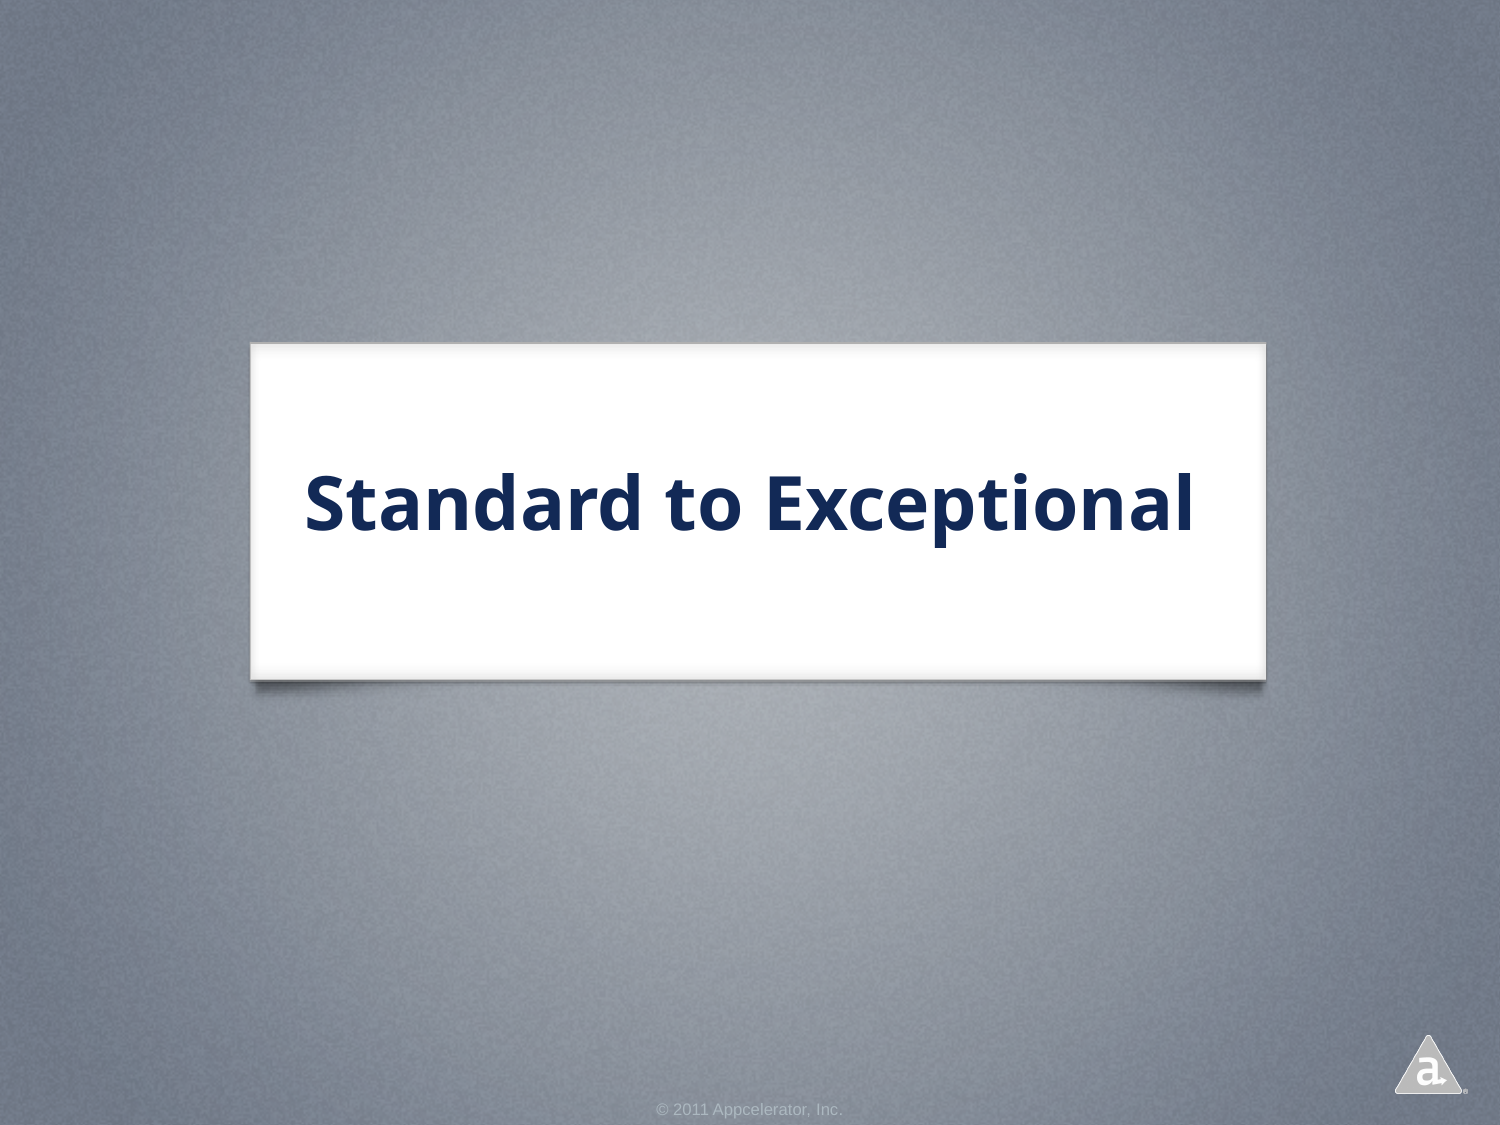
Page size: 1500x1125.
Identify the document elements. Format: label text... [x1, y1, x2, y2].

picture [0, 0, 1500, 1125]
title Standard to Exceptional [112, 380, 1388, 622]
